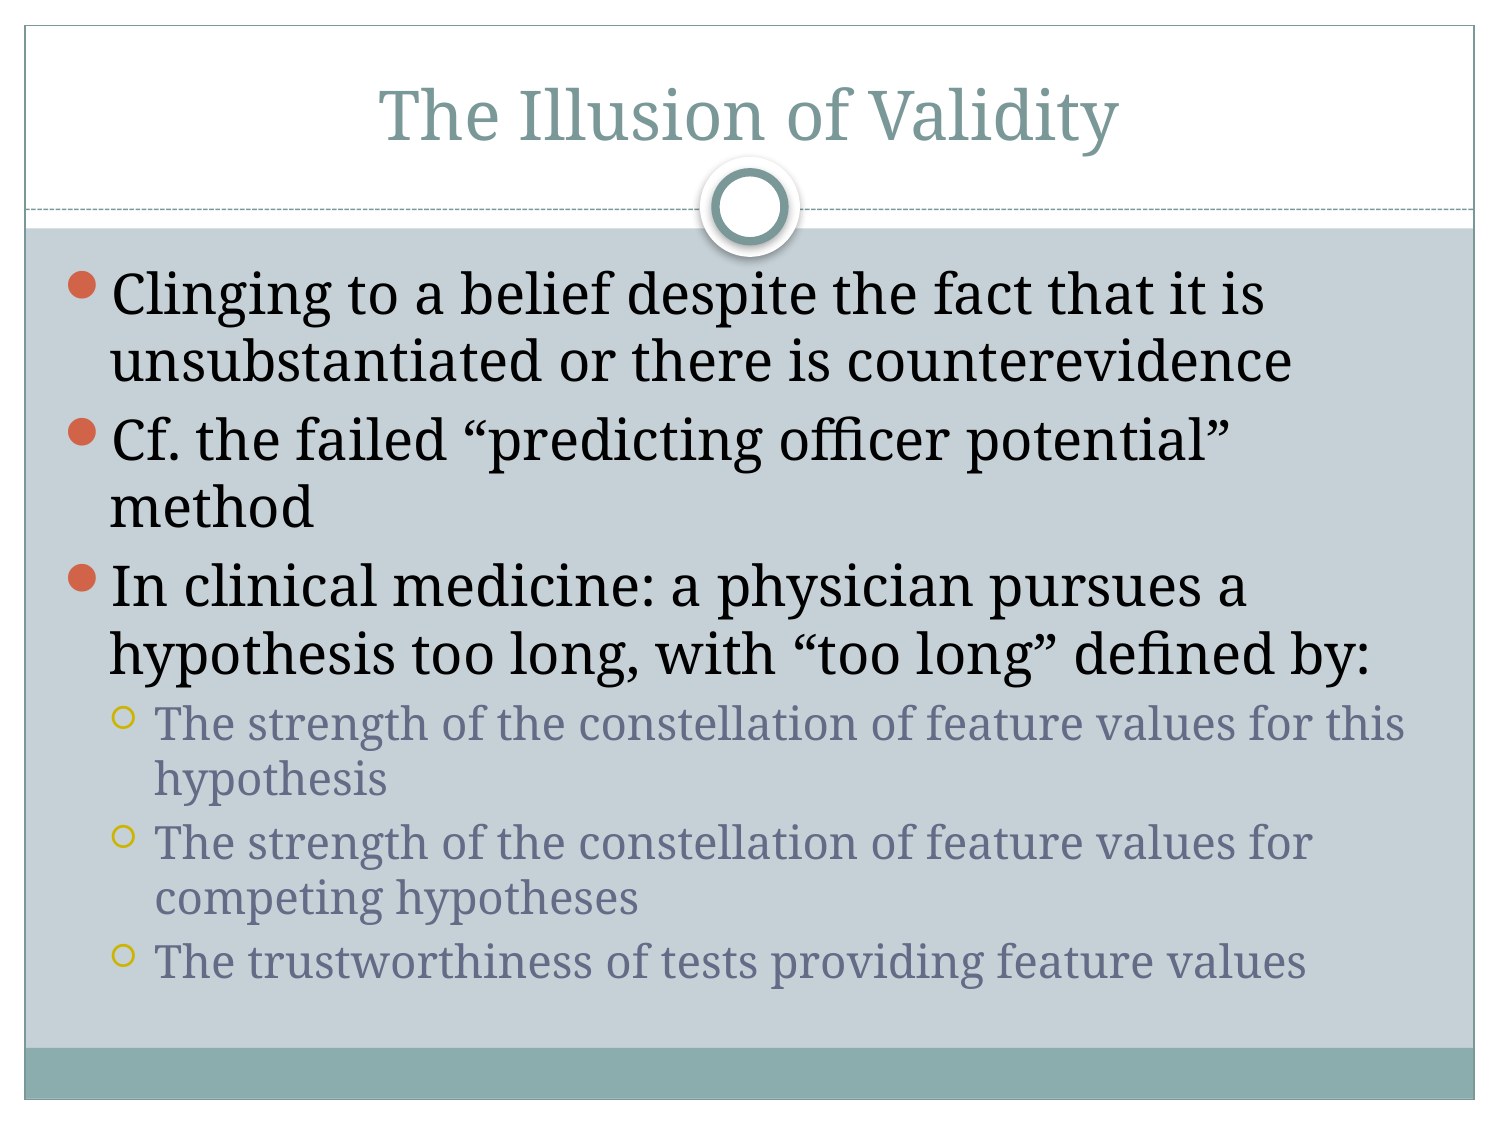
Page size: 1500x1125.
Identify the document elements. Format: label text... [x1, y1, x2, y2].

list Clinging to a belief despite the fact that it is unsubstantiated or there is counterevidence Cf. the failed “predicting officer potential” method In clinical medicine: a physician pursues a hypothesis too long, with “too long” defined by: The strength of the constellation of feature values for this hypothesis The strength of the constellation of feature values for competing hypotheses The trustworthiness of tests providing feature values [49, 250, 1445, 1001]
title The Illusion of Validity [49, 37, 1450, 162]
